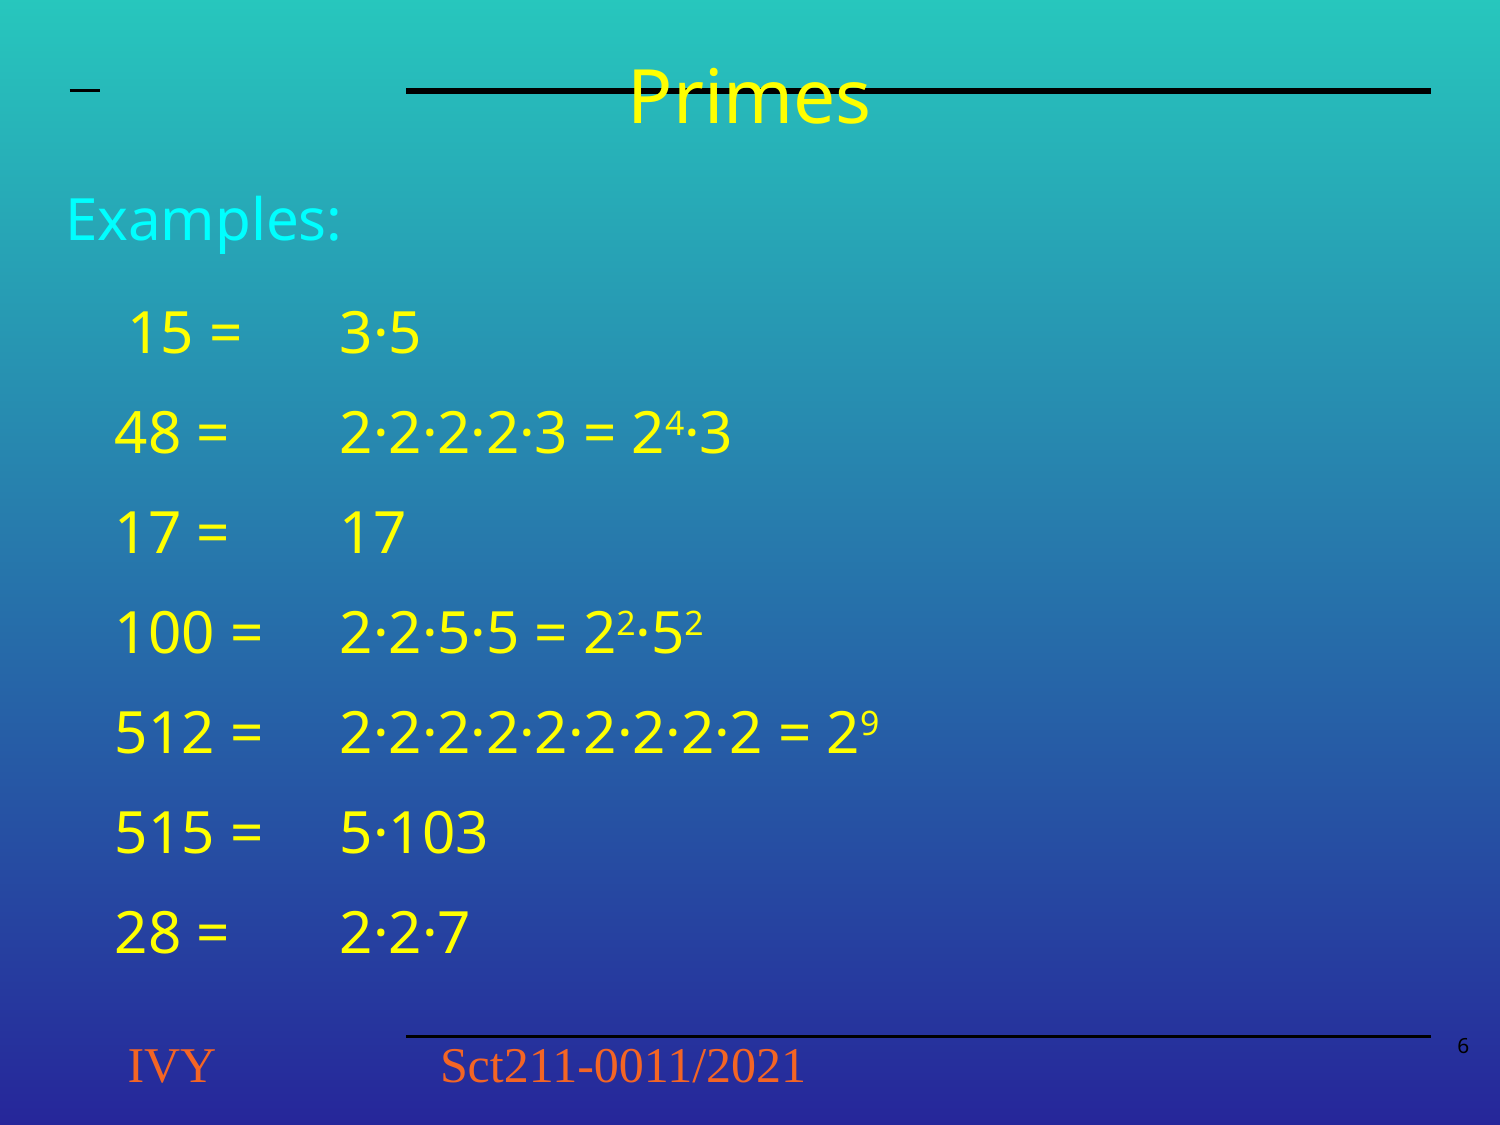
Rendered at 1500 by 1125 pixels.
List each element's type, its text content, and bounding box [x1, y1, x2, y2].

text_box 17 [324, 487, 1088, 573]
text_box 28 = [99, 887, 300, 973]
slide_number ‹#› [1394, 1025, 1484, 1112]
text_box 48 = [99, 387, 300, 473]
text_box 515 = [99, 787, 300, 873]
slide_number IVY [112, 1025, 425, 1100]
title Primes [112, 24, 1388, 163]
text_box 2·2·5·5 = 22·52 [324, 587, 1088, 673]
text_box 100 = [99, 587, 300, 673]
text_box 17 = [99, 487, 300, 573]
text_box 3·5 [324, 287, 1088, 373]
text_box 2·2·2·2·3 = 24·3 [324, 387, 1088, 473]
text_box 2·2·2·2·2·2·2·2·2 = 29 [324, 687, 1088, 773]
text_box 2·2·7 [324, 887, 1088, 973]
list Examples: [50, 174, 1438, 288]
text_box 5·103 [324, 787, 1088, 873]
footer Sct211-0011/2021 [425, 1025, 1075, 1100]
text_box 15 = [112, 287, 313, 373]
text_box 512 = [99, 687, 300, 773]
